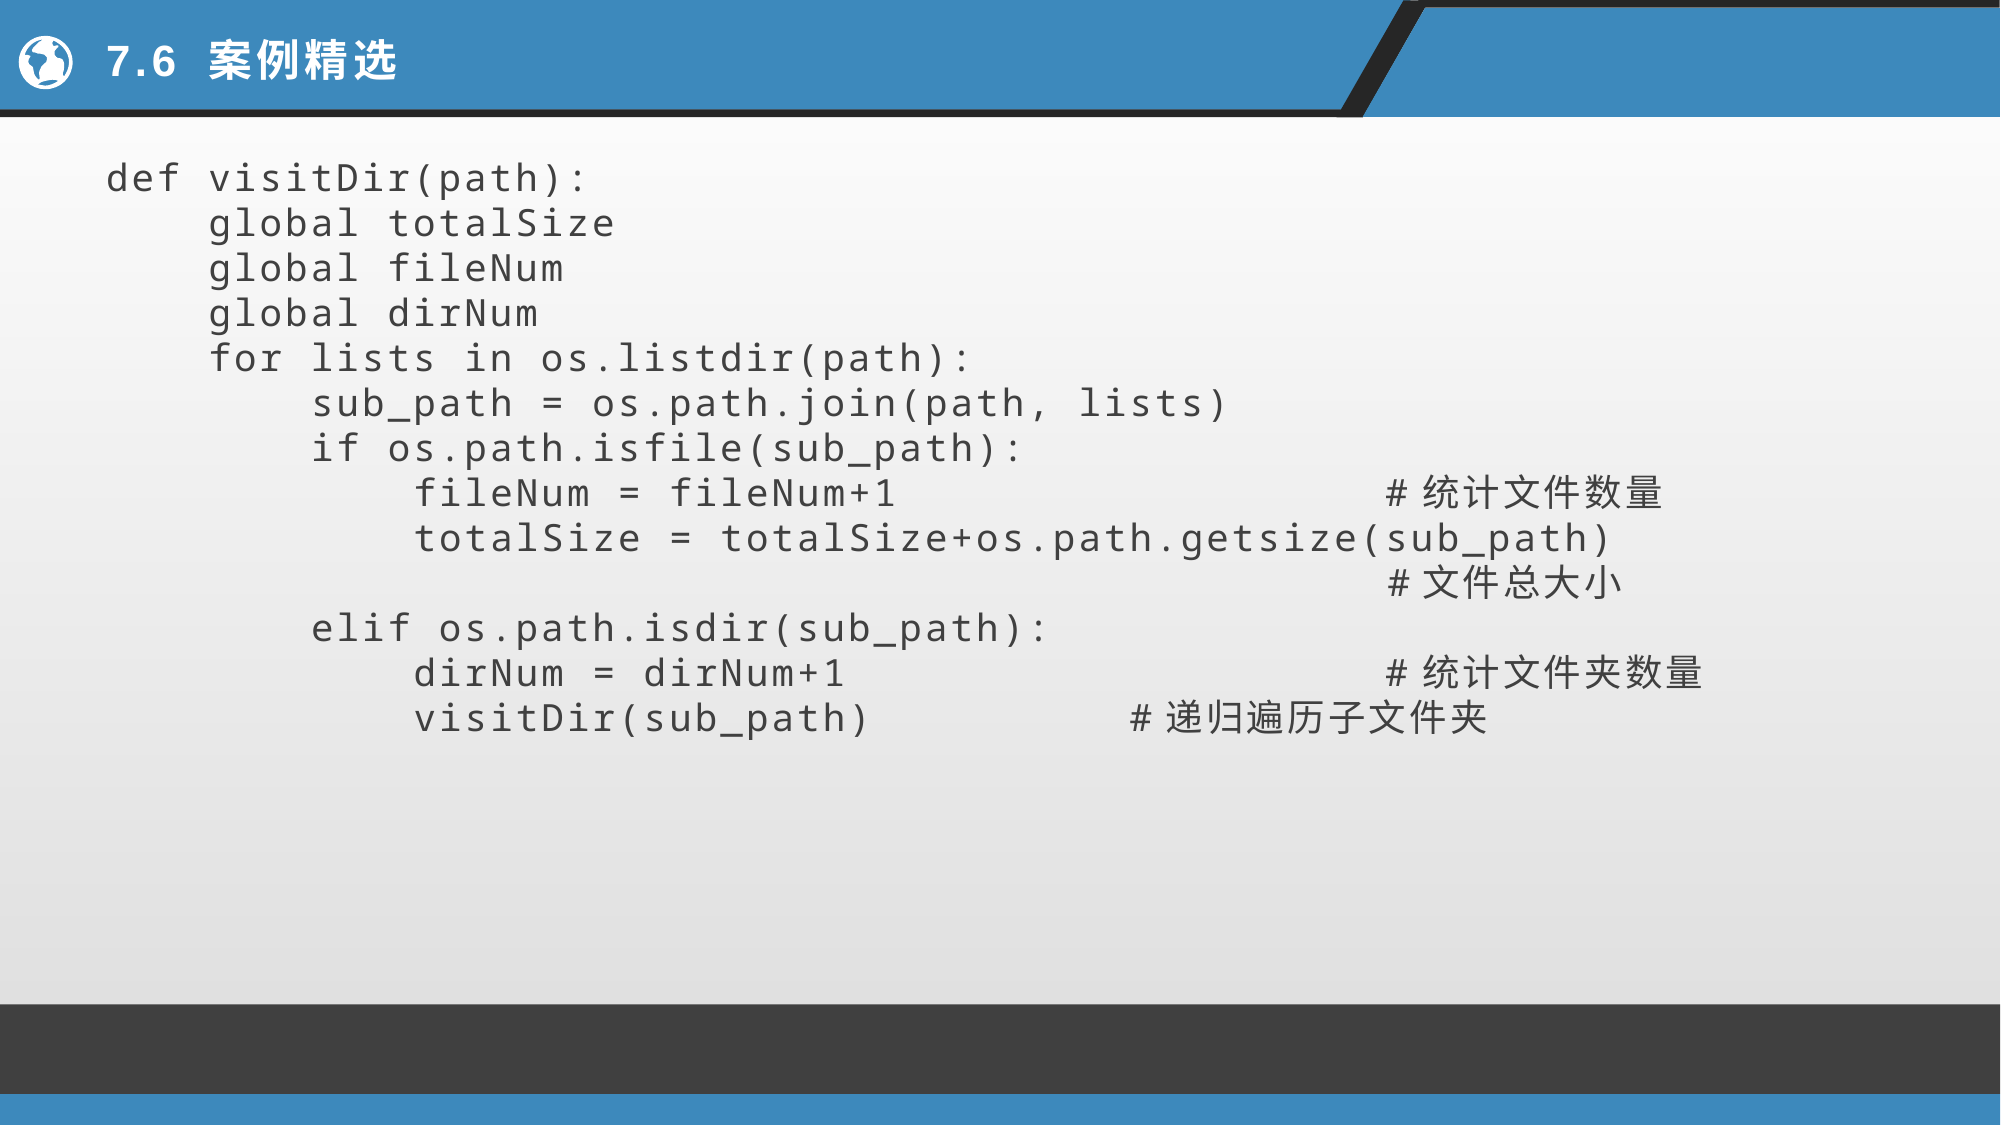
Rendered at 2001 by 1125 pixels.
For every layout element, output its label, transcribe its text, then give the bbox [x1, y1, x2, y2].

list def visitDir(path): global totalSize global fileNum global dirNum for lists in os.listdir(path): sub_path = os.path.join(path, lists) if os.path.isfile(sub_path): fileNum = fileNum+1 #统计文件数量 totalSize = totalSize+os.path.getsize(sub_path) #文件总大小 elif os.path.isdir(sub_path): dirNum = dirNum+1 #统计文件夹数量 visitDir(sub_path) #递归遍历子文件夹 [90, 146, 1921, 976]
title 7.6 案例精选 [90, 24, 977, 93]
